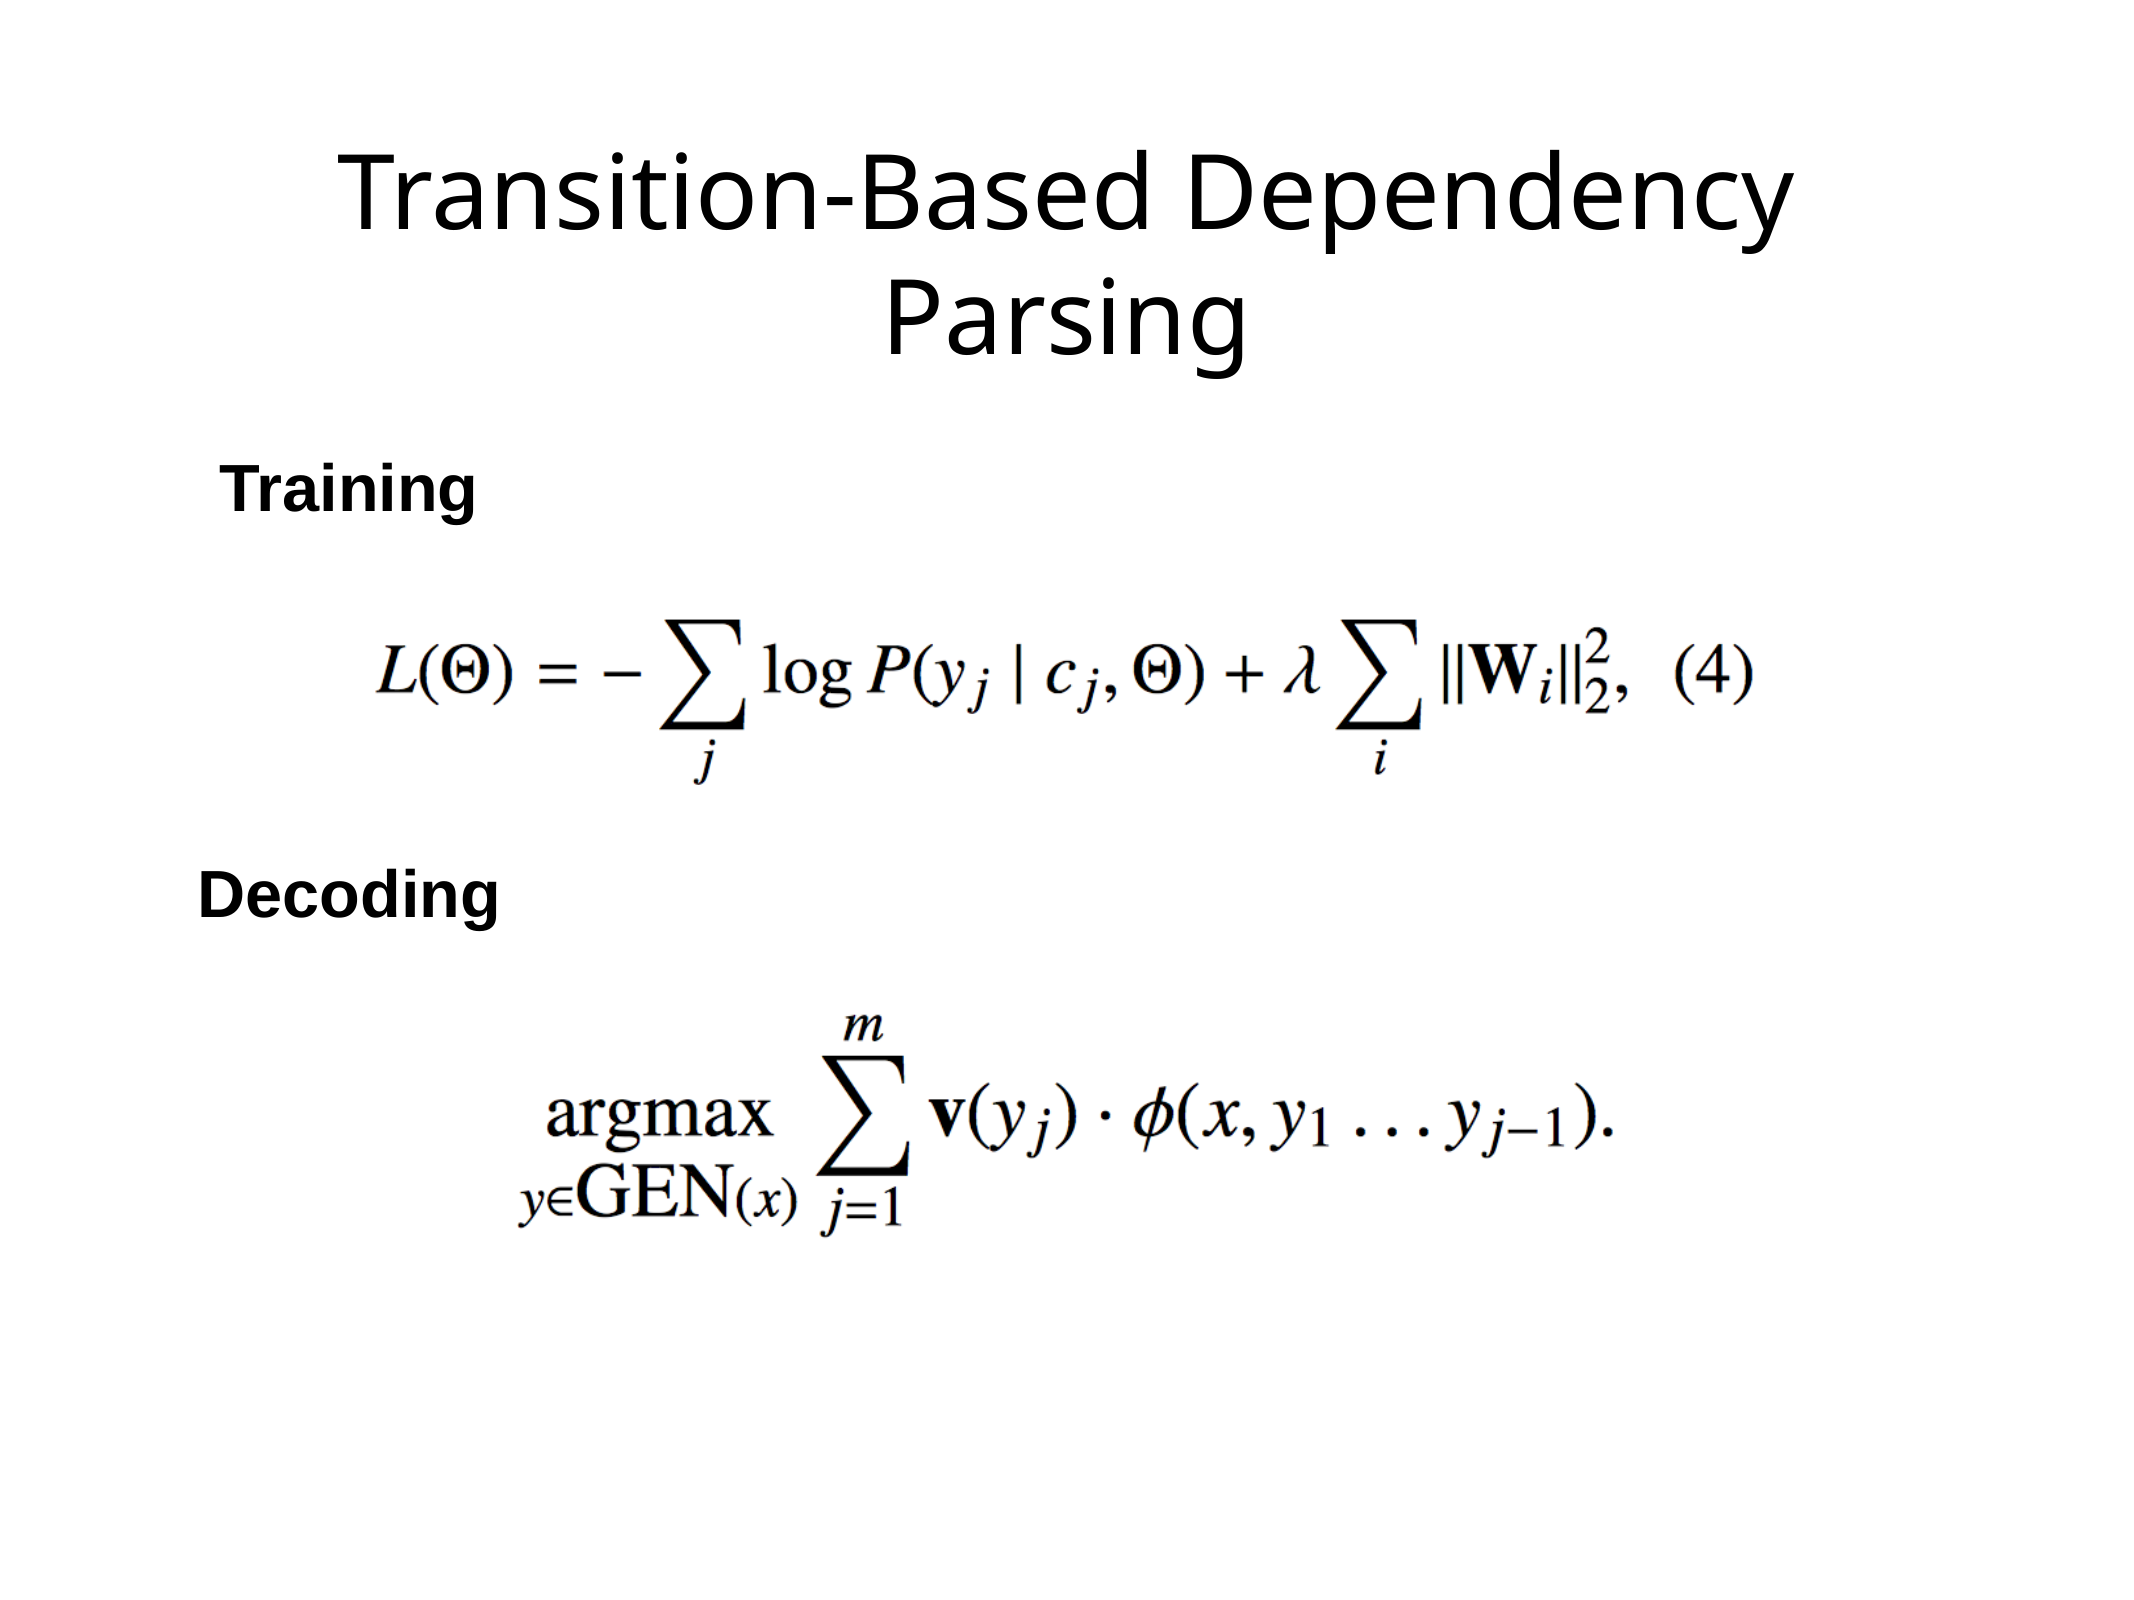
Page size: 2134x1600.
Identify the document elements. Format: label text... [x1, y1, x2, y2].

text_box Training [143, 436, 555, 533]
title Transition-Based Dependency Parsing [155, 72, 1978, 428]
text_box Decoding [143, 842, 555, 940]
picture [494, 978, 1639, 1258]
picture [347, 571, 1786, 804]
